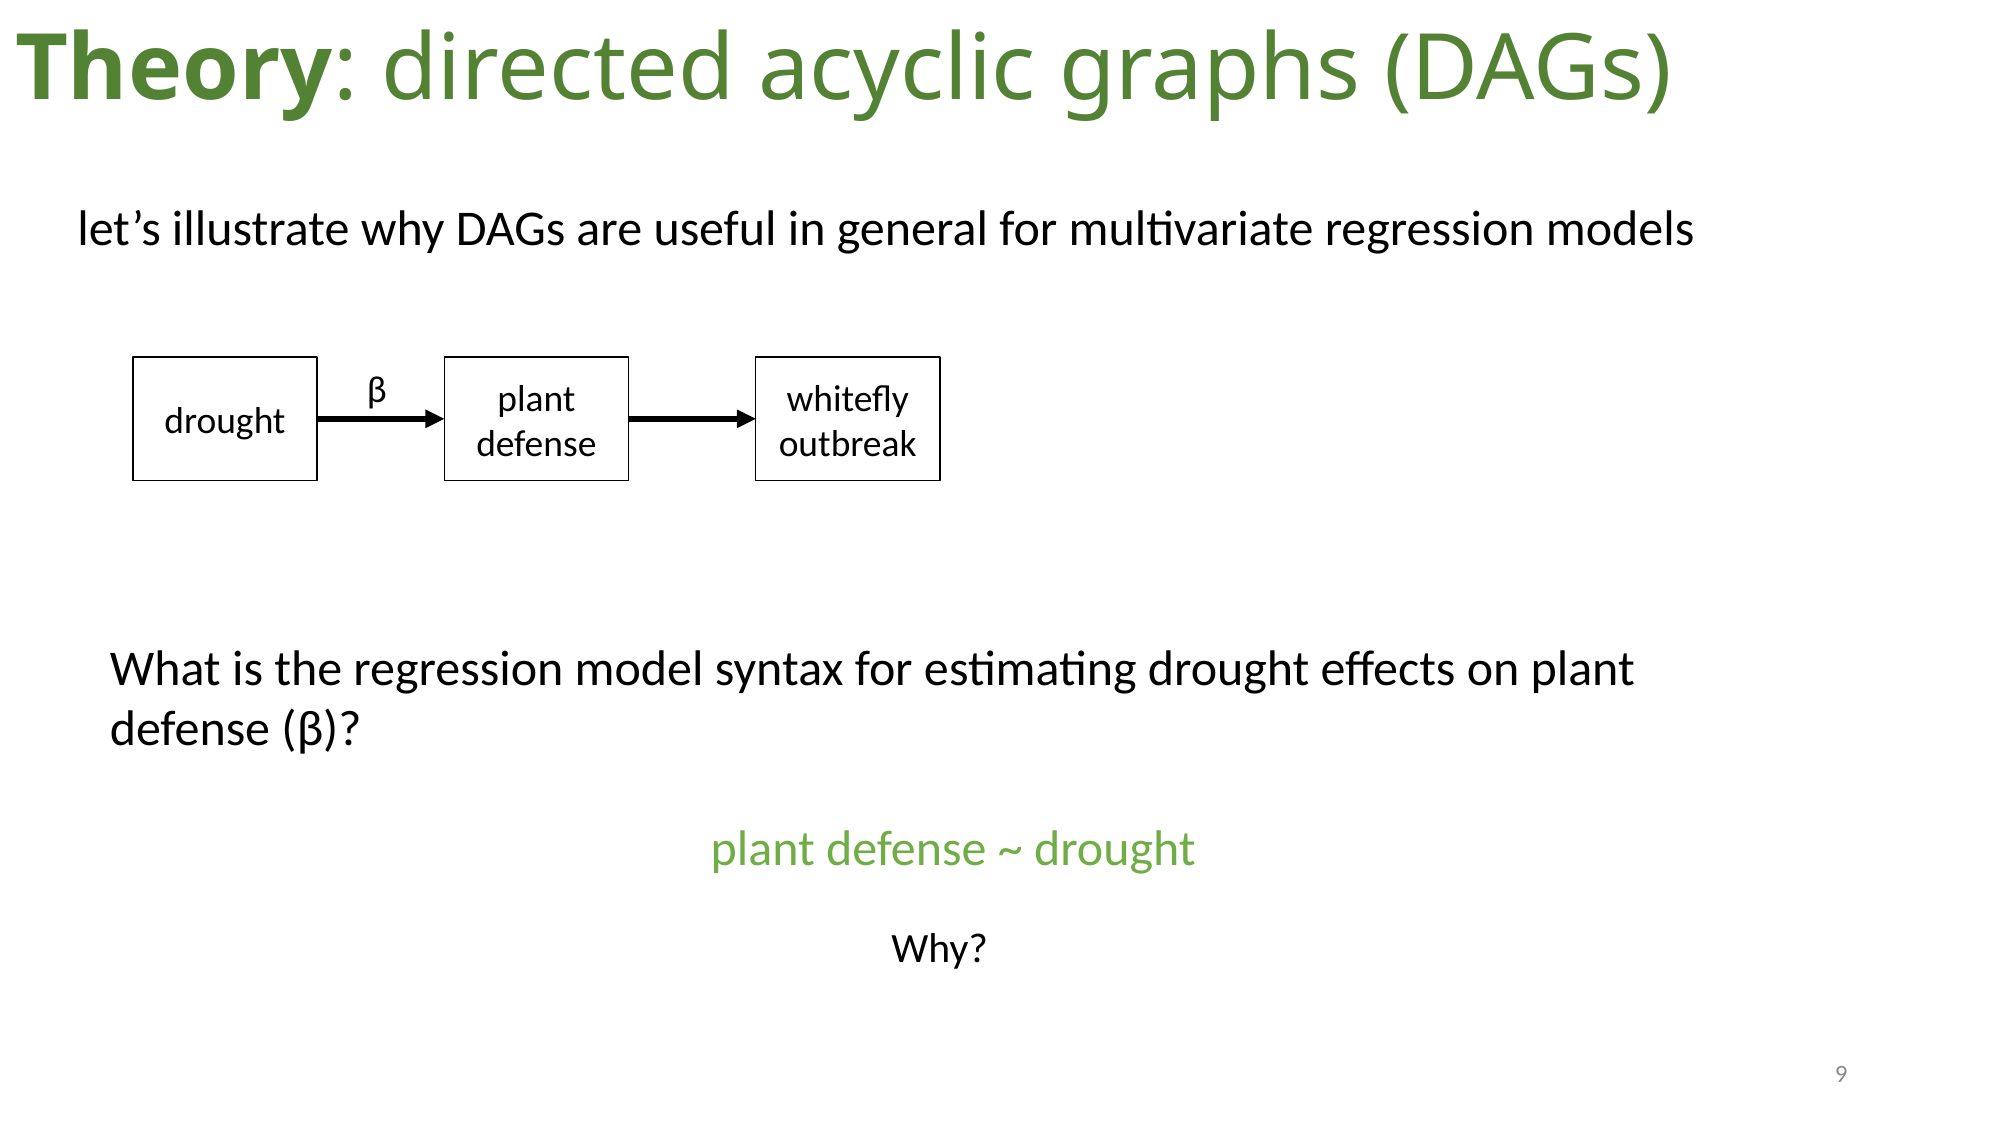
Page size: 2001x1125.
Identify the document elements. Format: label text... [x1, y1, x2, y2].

text_box β [352, 357, 410, 417]
text_box What is the regression model syntax for estimating drought effects on plant defense (β)? plant defense ~ drought [94, 628, 1812, 944]
text_box Why? [876, 913, 1003, 979]
text_box drought [132, 357, 318, 481]
text_box let’s illustrate why DAGs are useful in general for multivariate regression models [62, 188, 1850, 263]
slide_number 9 [1412, 1042, 1863, 1103]
text_box plant defense [444, 357, 629, 481]
text_box whitefly outbreak [755, 357, 940, 481]
title Theory: directed acyclic graphs (DAGs) [0, 3, 2000, 138]
